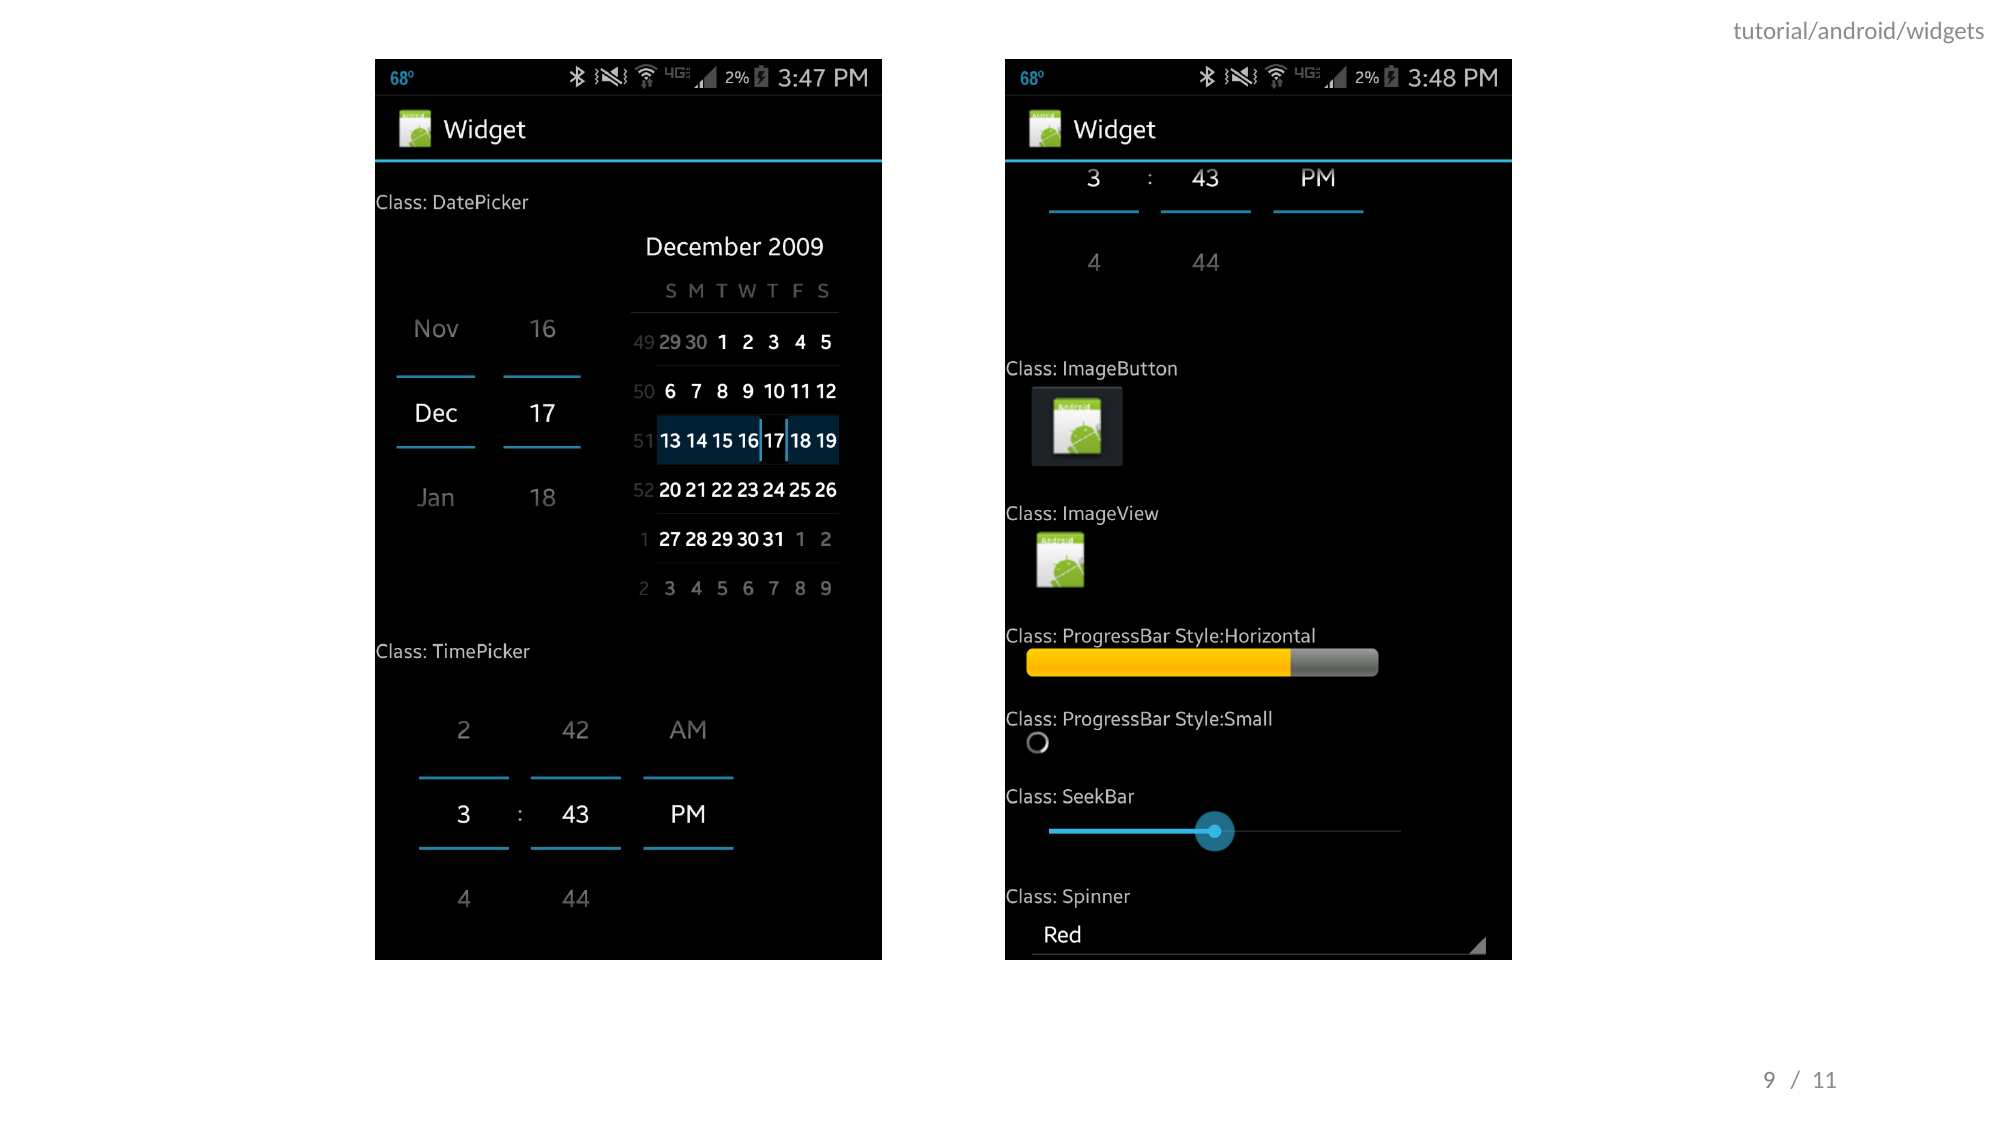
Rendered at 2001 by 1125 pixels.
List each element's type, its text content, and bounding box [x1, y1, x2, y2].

slide_number 9 [1721, 1048, 1791, 1109]
slide_number tutorial/android/widgets [1248, 0, 2000, 60]
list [374, 59, 882, 960]
picture [1004, 59, 1512, 960]
footer / 11 [1791, 1048, 1863, 1109]
